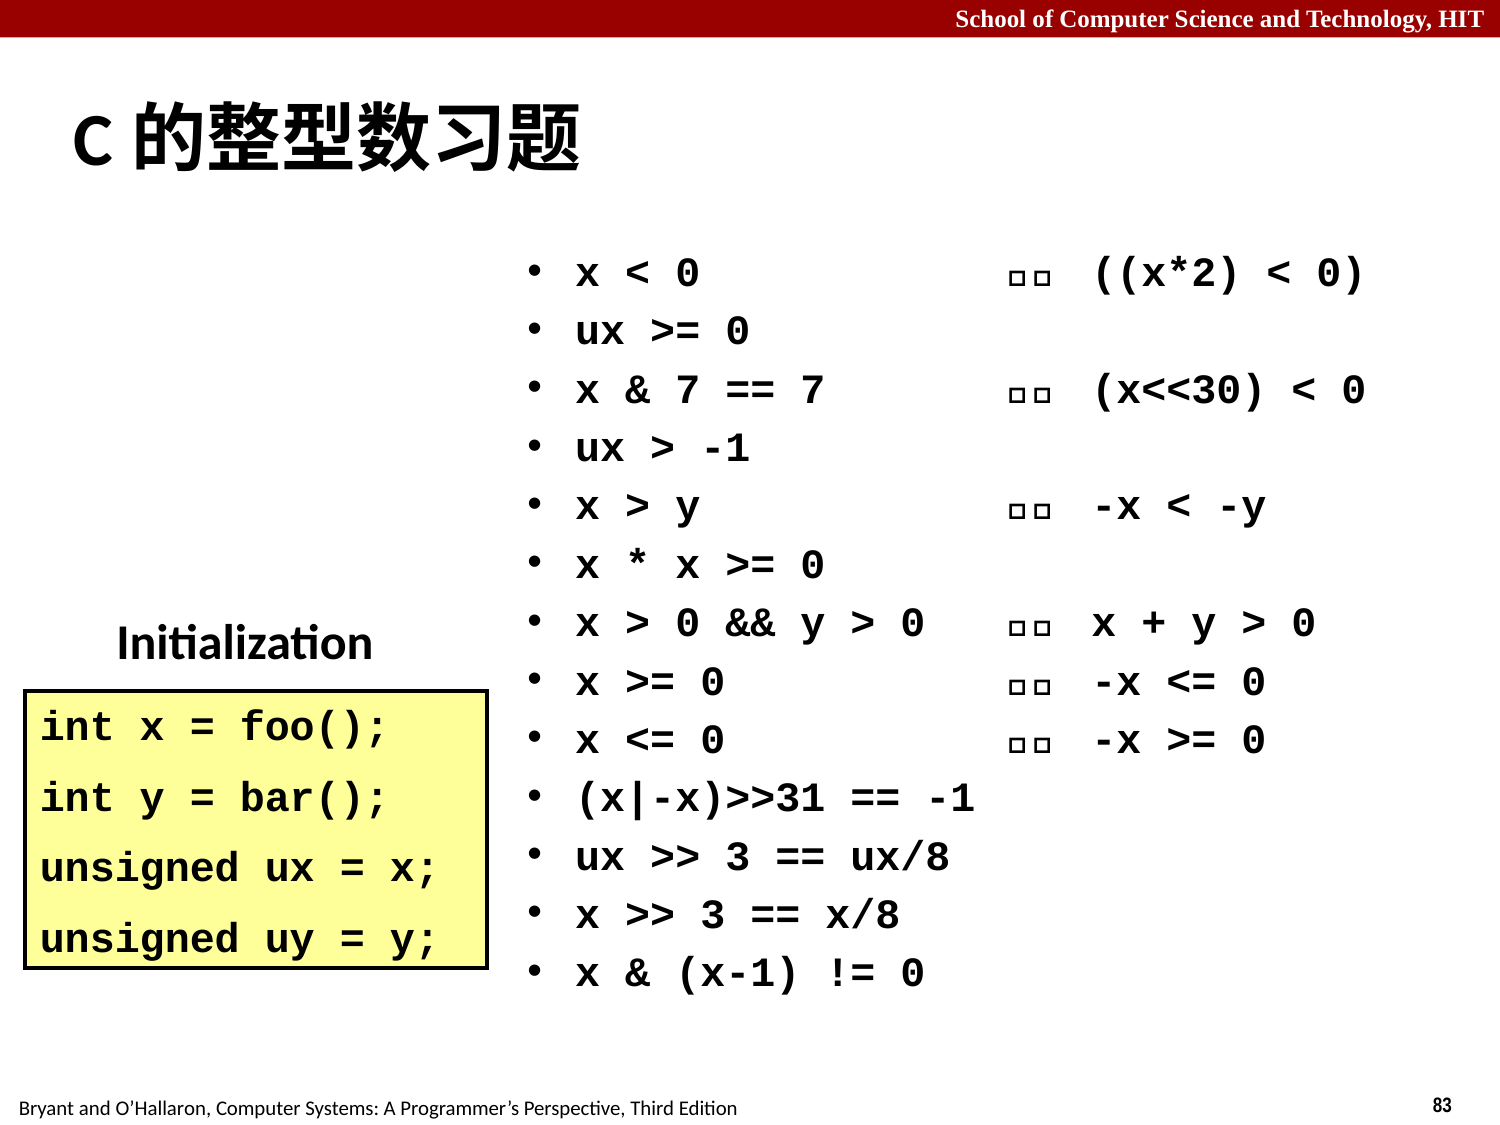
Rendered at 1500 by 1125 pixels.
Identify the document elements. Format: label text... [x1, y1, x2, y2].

title C的整型数习题 [58, 72, 1305, 199]
text_box x < 0  ((x*2) < 0) ux >= 0 x & 7 == 7  (x<<30) < 0 ux > -1 x > y  -x < -y x * x >= 0 x > 0 && y > 0  x + y > 0 x >= 0  -x <= 0 x <= 0  -x >= 0 (x|-x)>>31 == -1 ux >> 3 == ux/8 x >> 3 == x/8 x & (x-1) != 0 [512, 237, 1475, 1003]
text_box int x = foo(); int y = bar(); unsigned ux = x; unsigned uy = y; [24, 691, 488, 969]
text_box Initialization [101, 602, 389, 677]
